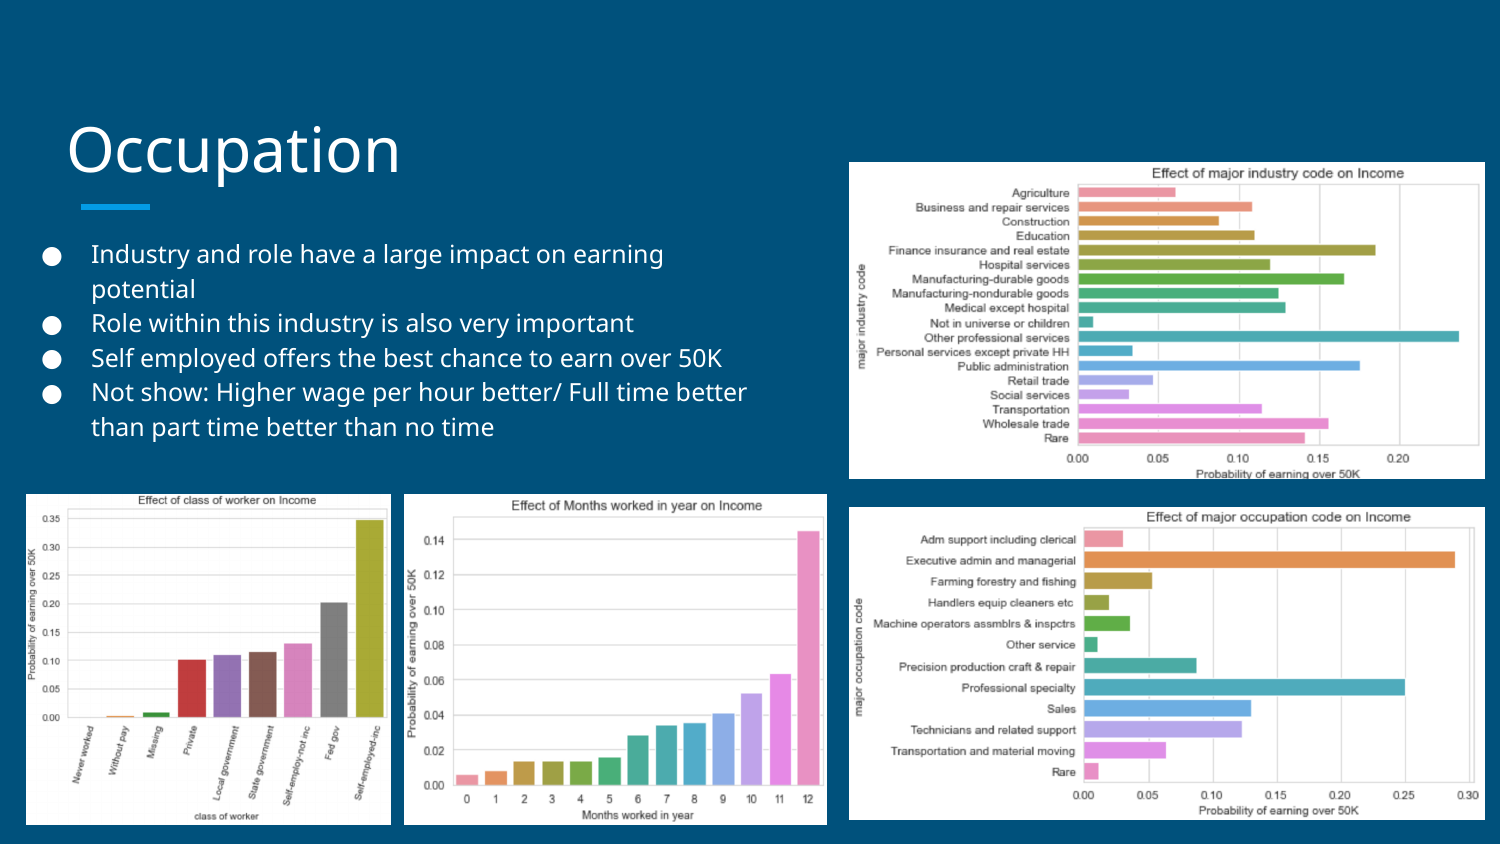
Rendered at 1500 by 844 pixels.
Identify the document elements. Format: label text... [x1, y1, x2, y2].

picture [405, 495, 826, 824]
picture [27, 495, 390, 824]
picture [850, 508, 1484, 819]
picture [850, 163, 1484, 478]
list Industry and role have a large impact on earning potential Role within this industry is also very important Self employed offers the best chance to earn over 50K Not show: Higher wage per hour better/ Full time better than part time better than no time [1, 219, 788, 667]
title Occupation [51, 87, 1303, 201]
